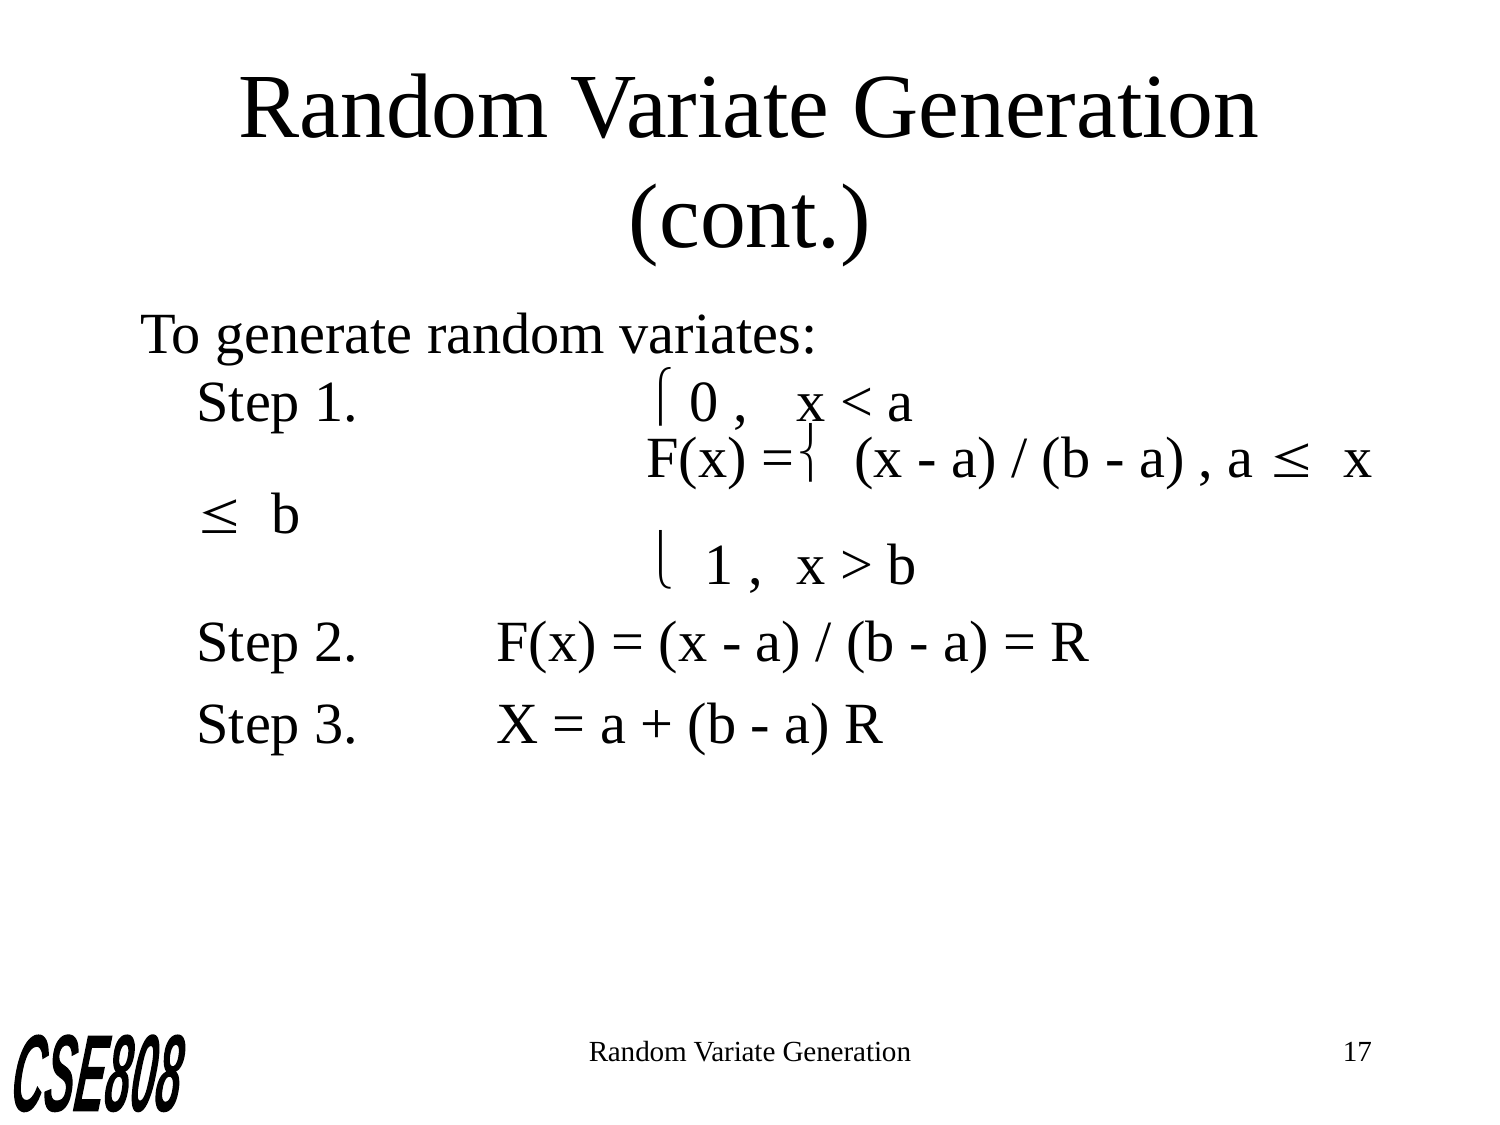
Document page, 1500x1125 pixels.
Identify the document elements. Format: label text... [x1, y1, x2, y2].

title Random Variate Generation (cont.) [112, 62, 1388, 251]
footer Random Variate Generation [512, 1024, 988, 1101]
list To generate random variates: Step 1. ì 0 , x < a F(x) = í (x - a) / (b - a) , a £ x £ b î 1 , x > b Step 2. F(x) = (x - a) / (b - a) = R Step 3. X = a + (b - a) R [124, 287, 1401, 963]
slide_number 17 [1074, 1024, 1388, 1101]
